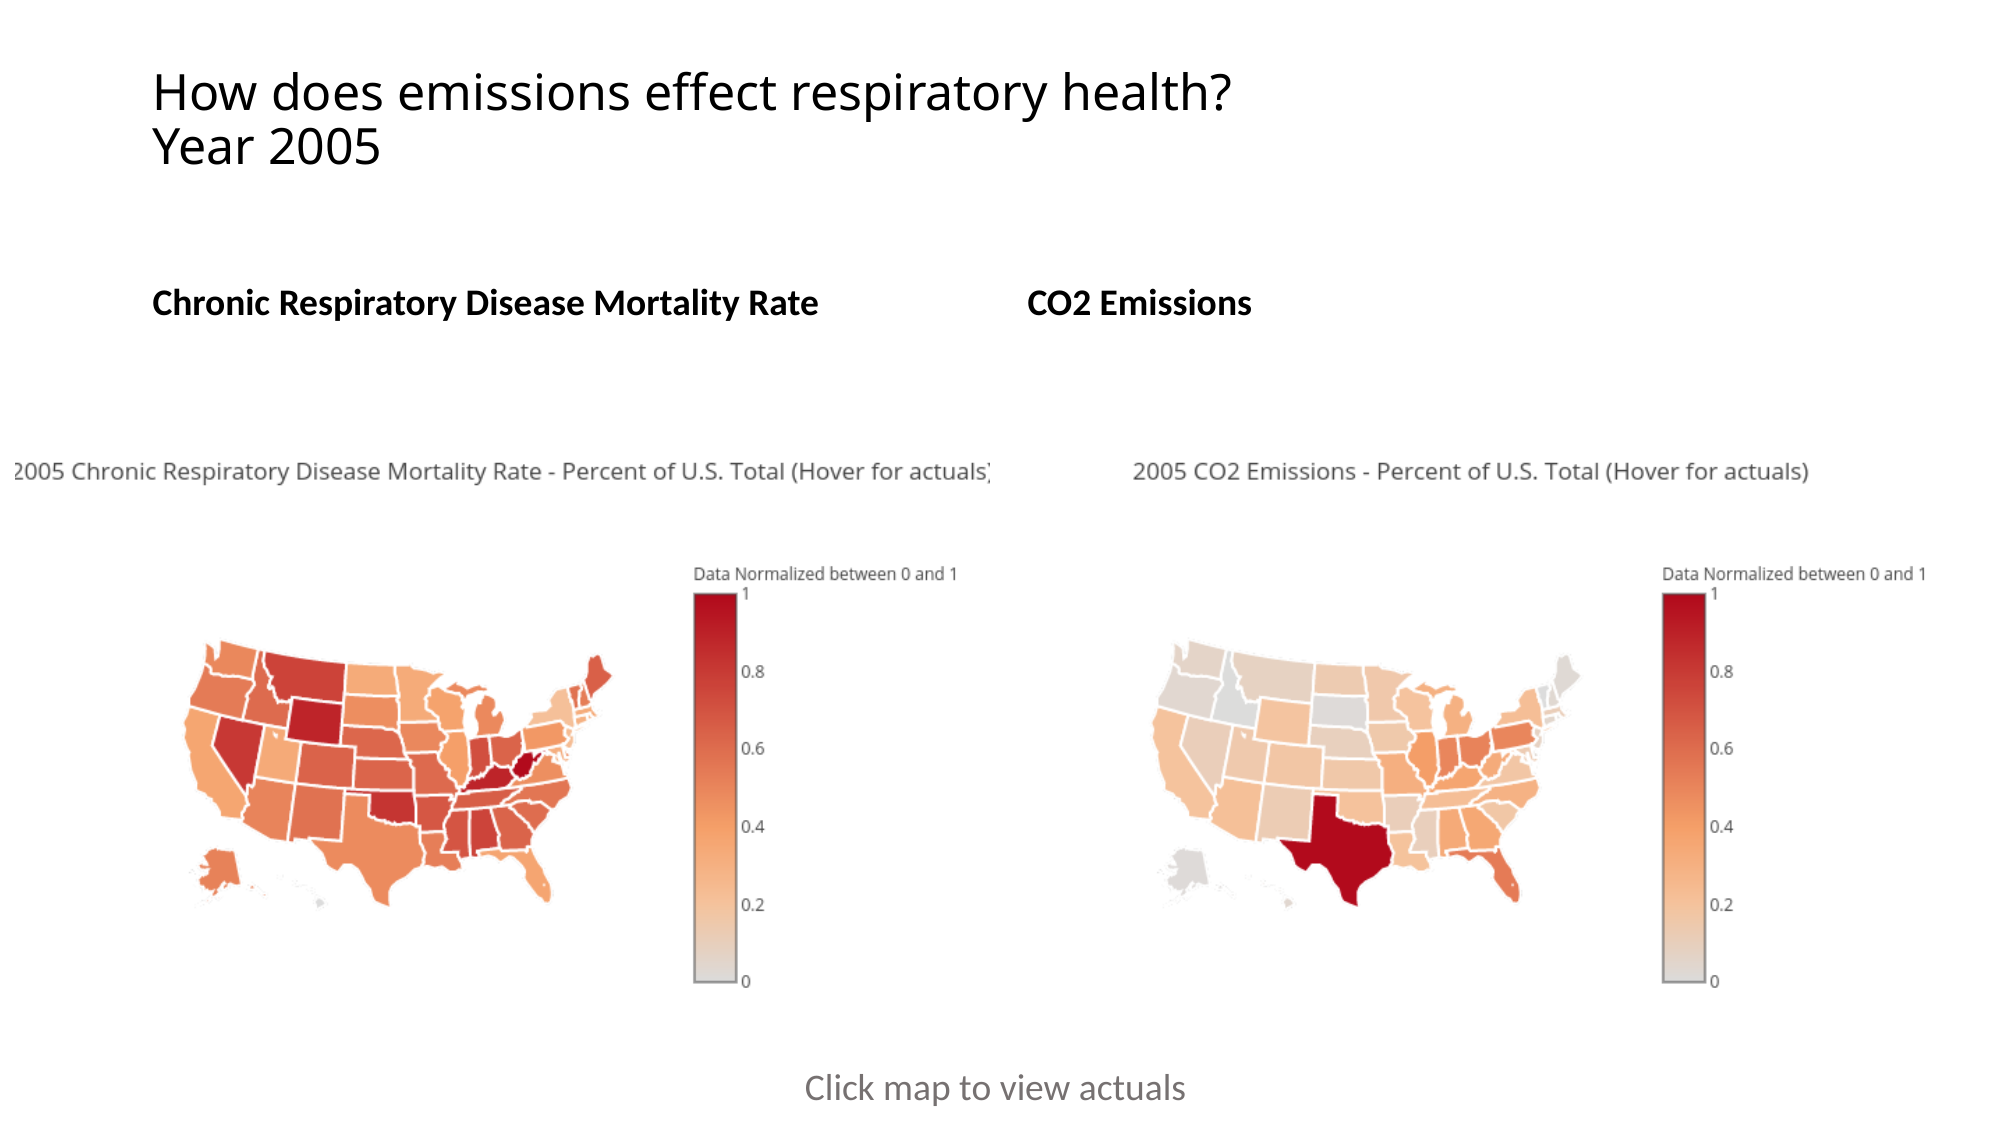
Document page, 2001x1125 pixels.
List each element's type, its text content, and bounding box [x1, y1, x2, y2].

picture [14, 449, 1959, 1012]
title How does emissions effect respiratory health? Year 2005 [137, 59, 1863, 278]
list Chronic Respiratory Disease Mortality Rate [137, 275, 984, 411]
list CO2 Emissions [1012, 275, 1863, 411]
text_box Click map to view actuals [774, 1055, 1225, 1116]
